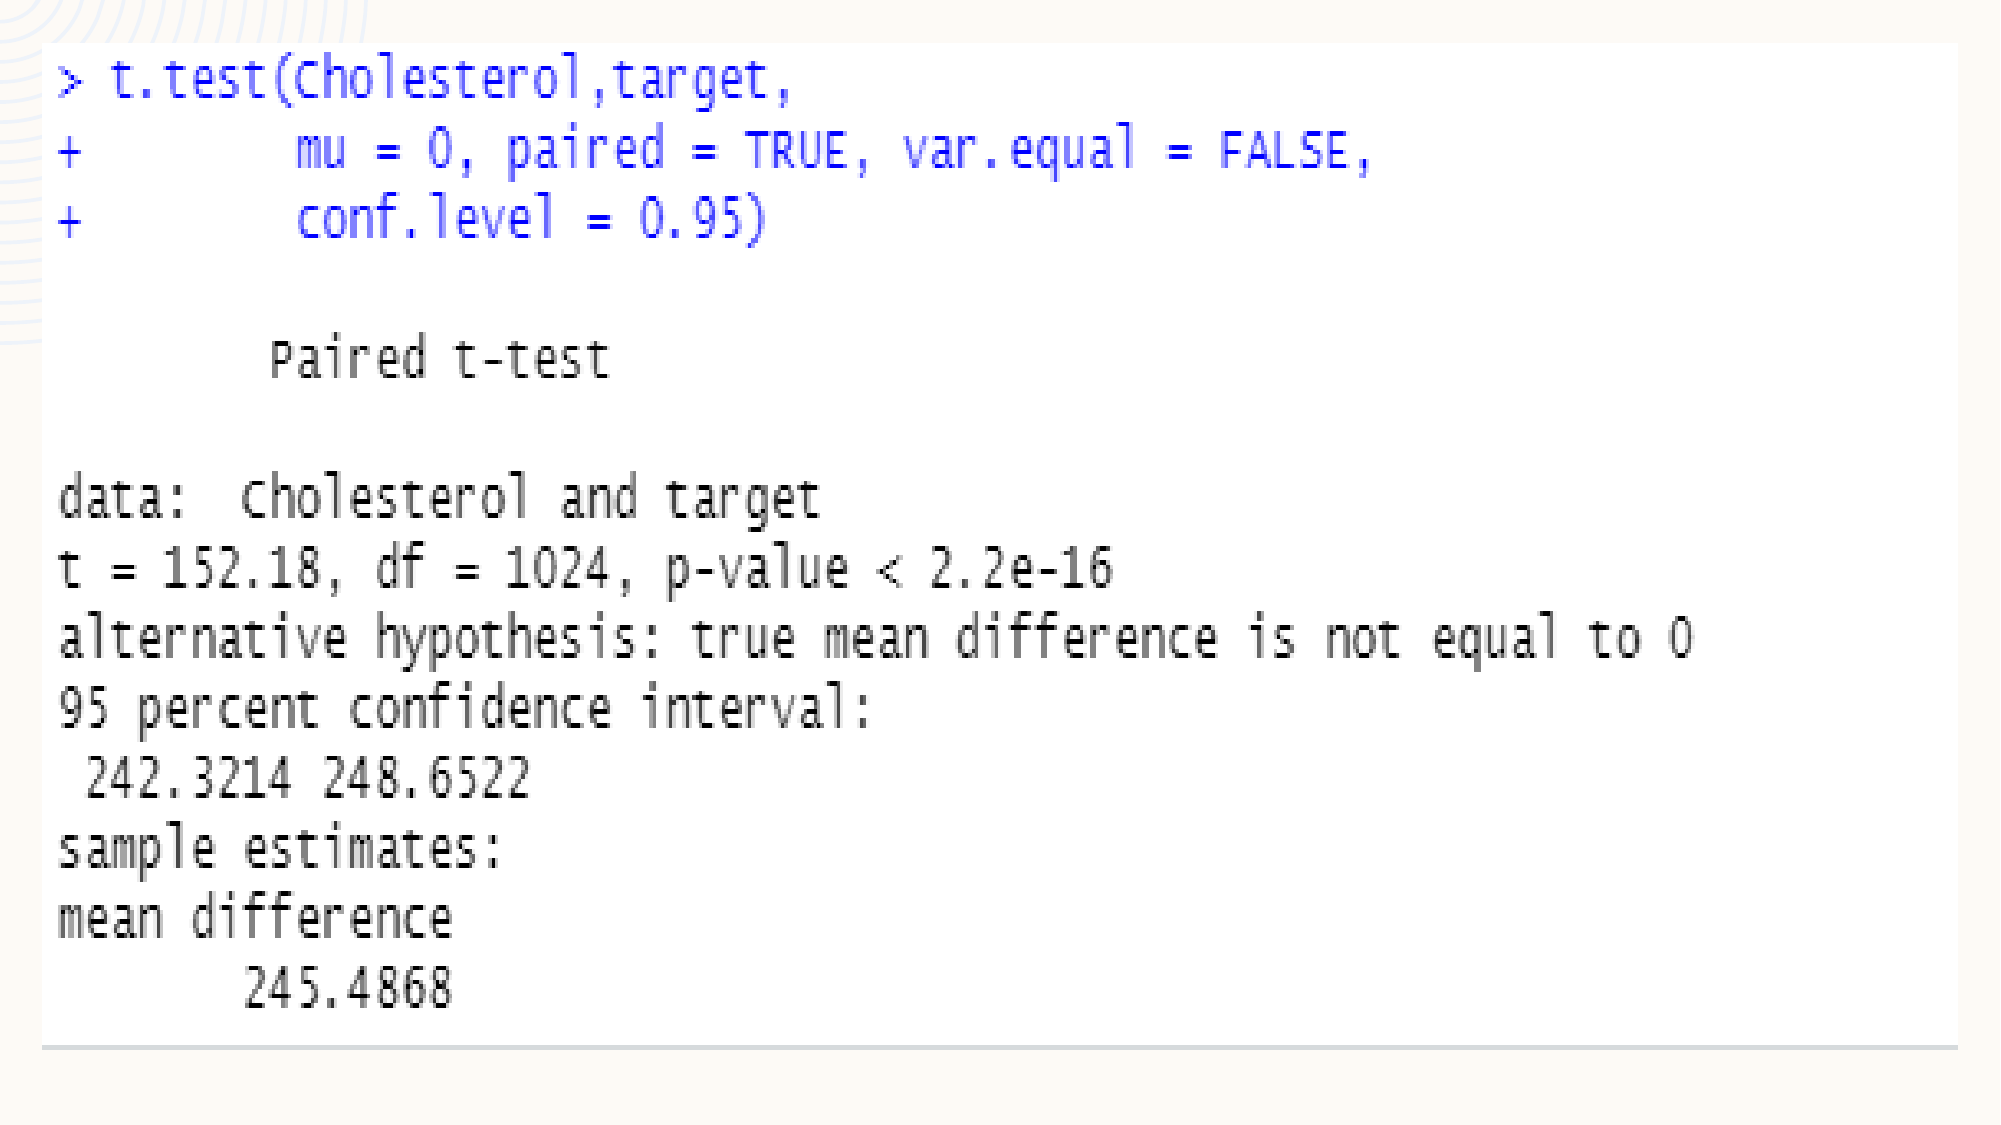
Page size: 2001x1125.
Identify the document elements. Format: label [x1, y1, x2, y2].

picture [42, 43, 1958, 1050]
